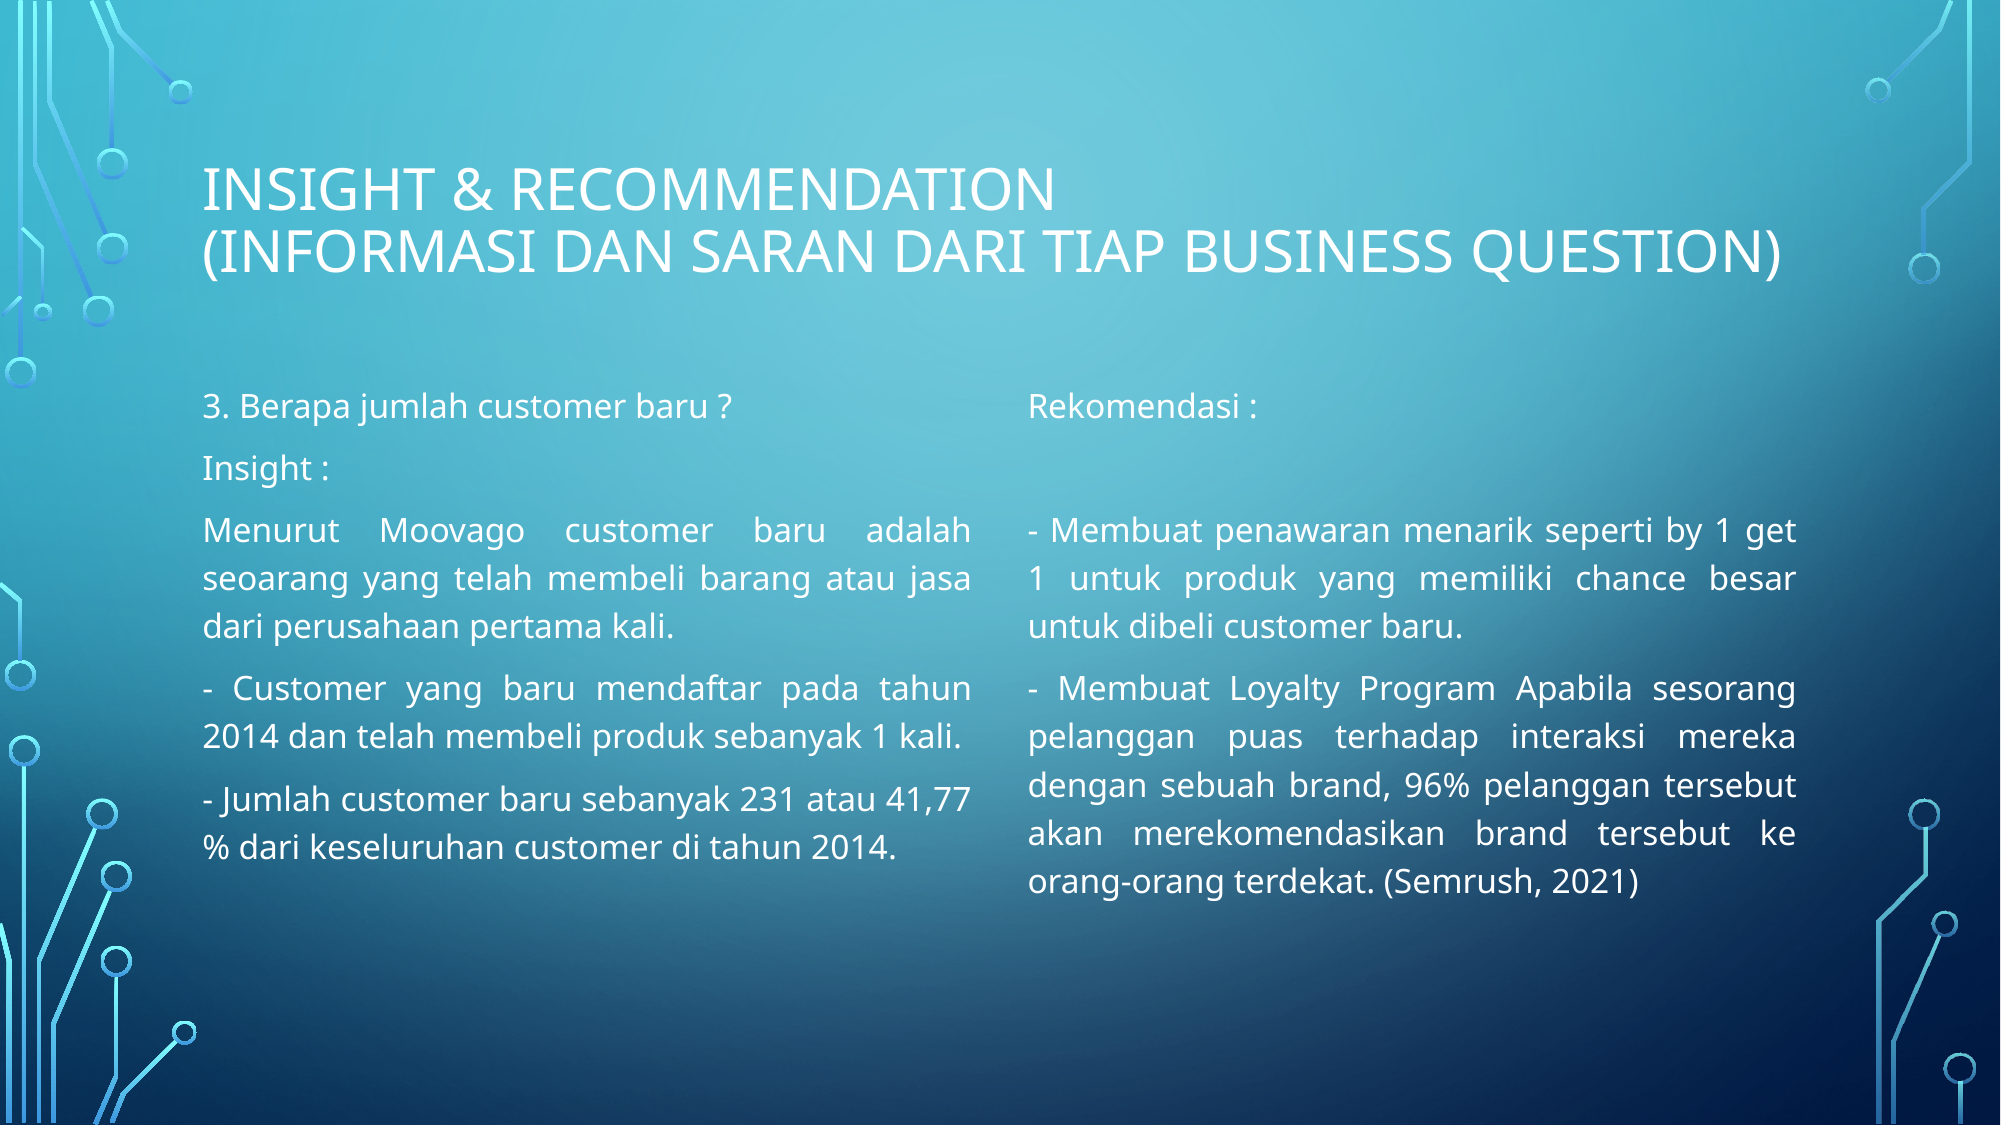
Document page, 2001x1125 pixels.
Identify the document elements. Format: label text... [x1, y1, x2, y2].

list 3. Berapa jumlah customer baru ? Insight : Menurut Moovago customer baru adalah seoarang yang telah membeli barang atau jasa dari perusahaan pertama kali. - Customer yang baru mendaftar pada tahun 2014 dan telah membeli produk sebanyak 1 kali. - Jumlah customer baru sebanyak 231 atau 41,77 % dari keseluruhan customer di tahun 2014. [187, 369, 988, 950]
list Rekomendasi : - Membuat penawaran menarik seperti by 1 get 1 untuk produk yang memiliki chance besar untuk dibeli customer baru. - Membuat Loyalty Program Apabila sesorang pelanggan puas terhadap interaksi mereka dengan sebuah brand, 96% pelanggan tersebut akan merekomendasikan brand tersebut ke orang-orang terdekat. (Semrush, 2021) [1012, 369, 1813, 950]
title Insight & Recommendation (Informasi dan saran dari tiap business question) [187, 101, 1813, 344]
